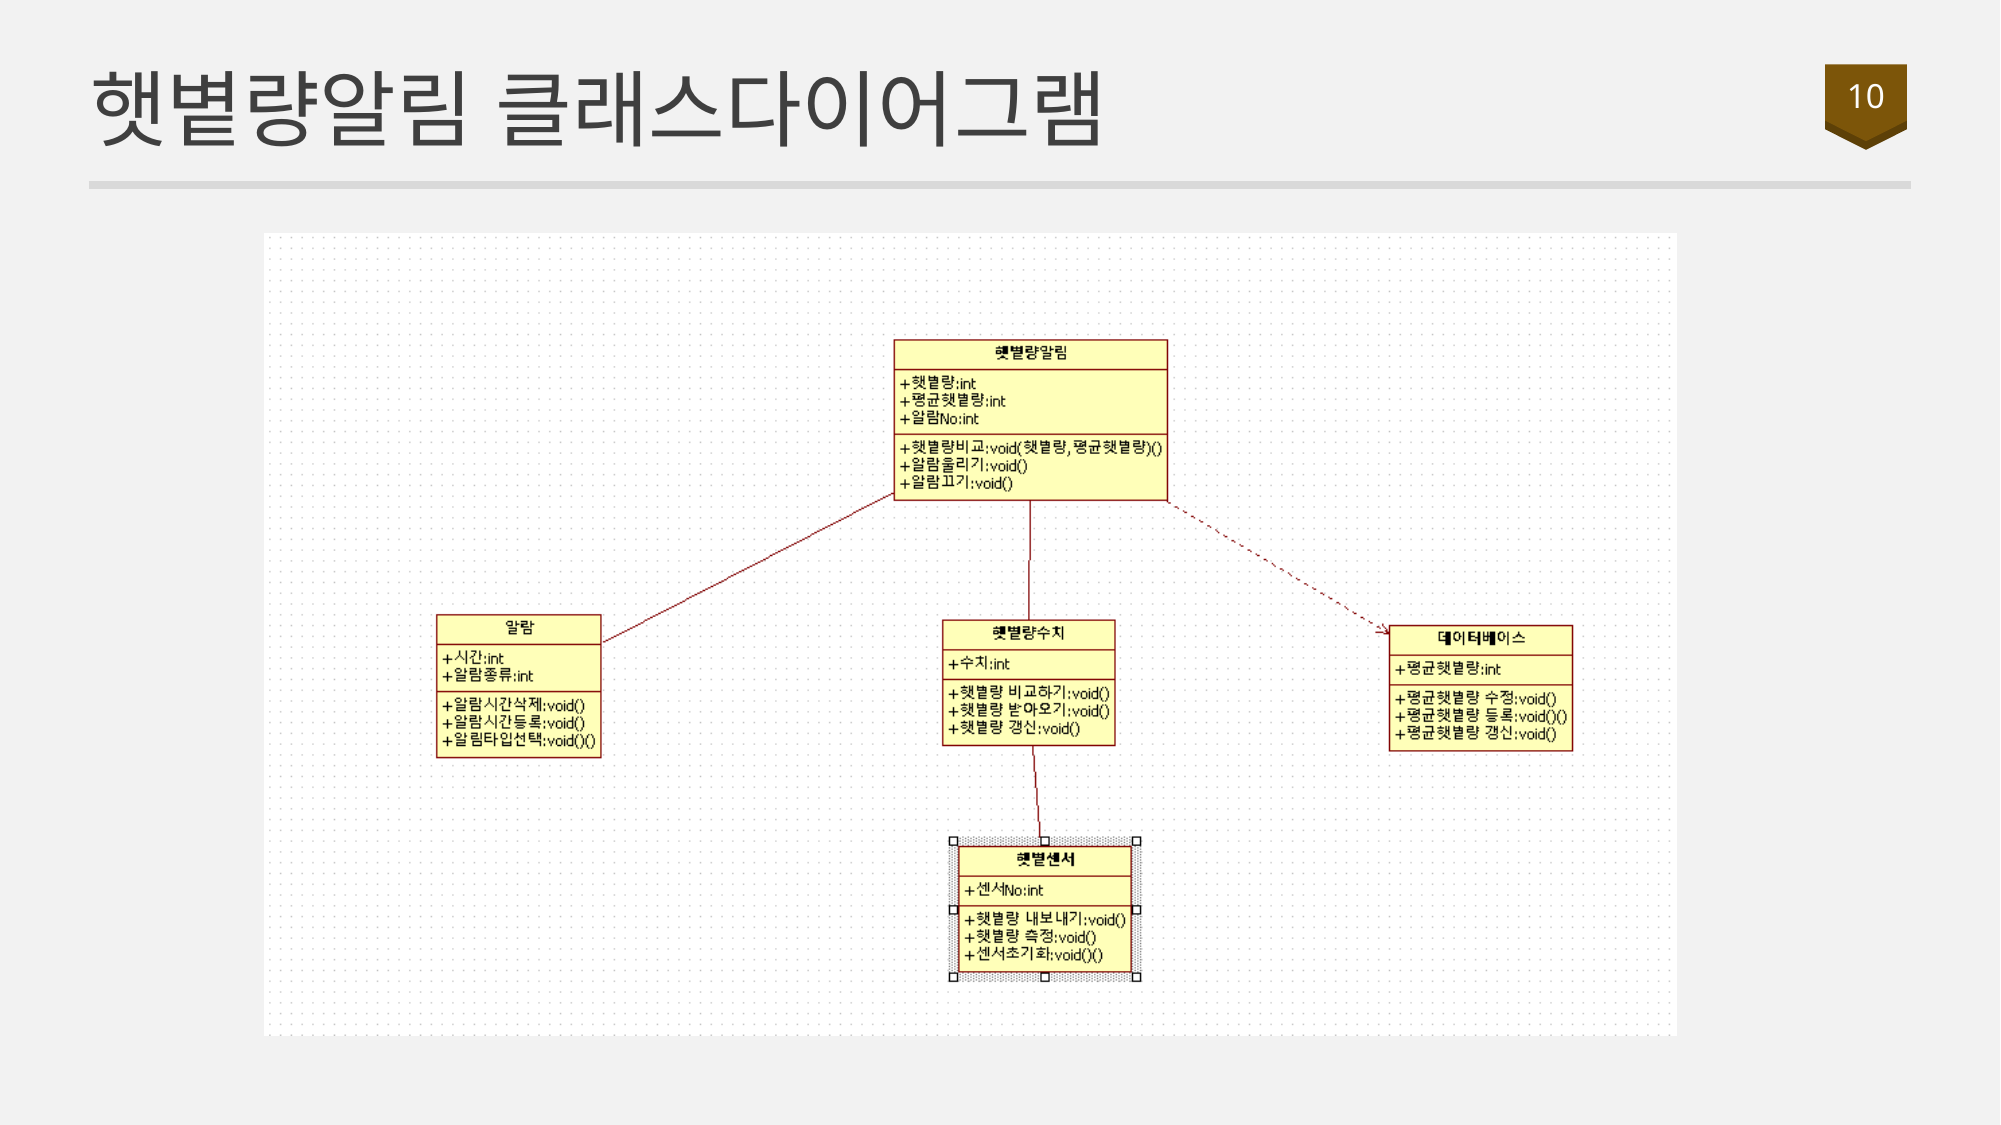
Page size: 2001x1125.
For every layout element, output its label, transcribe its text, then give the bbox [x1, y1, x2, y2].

title 햇볕량알림 클래스다이어그램 [75, 20, 1705, 206]
slide_number 10 [1811, 67, 1921, 128]
picture [264, 233, 1677, 1036]
